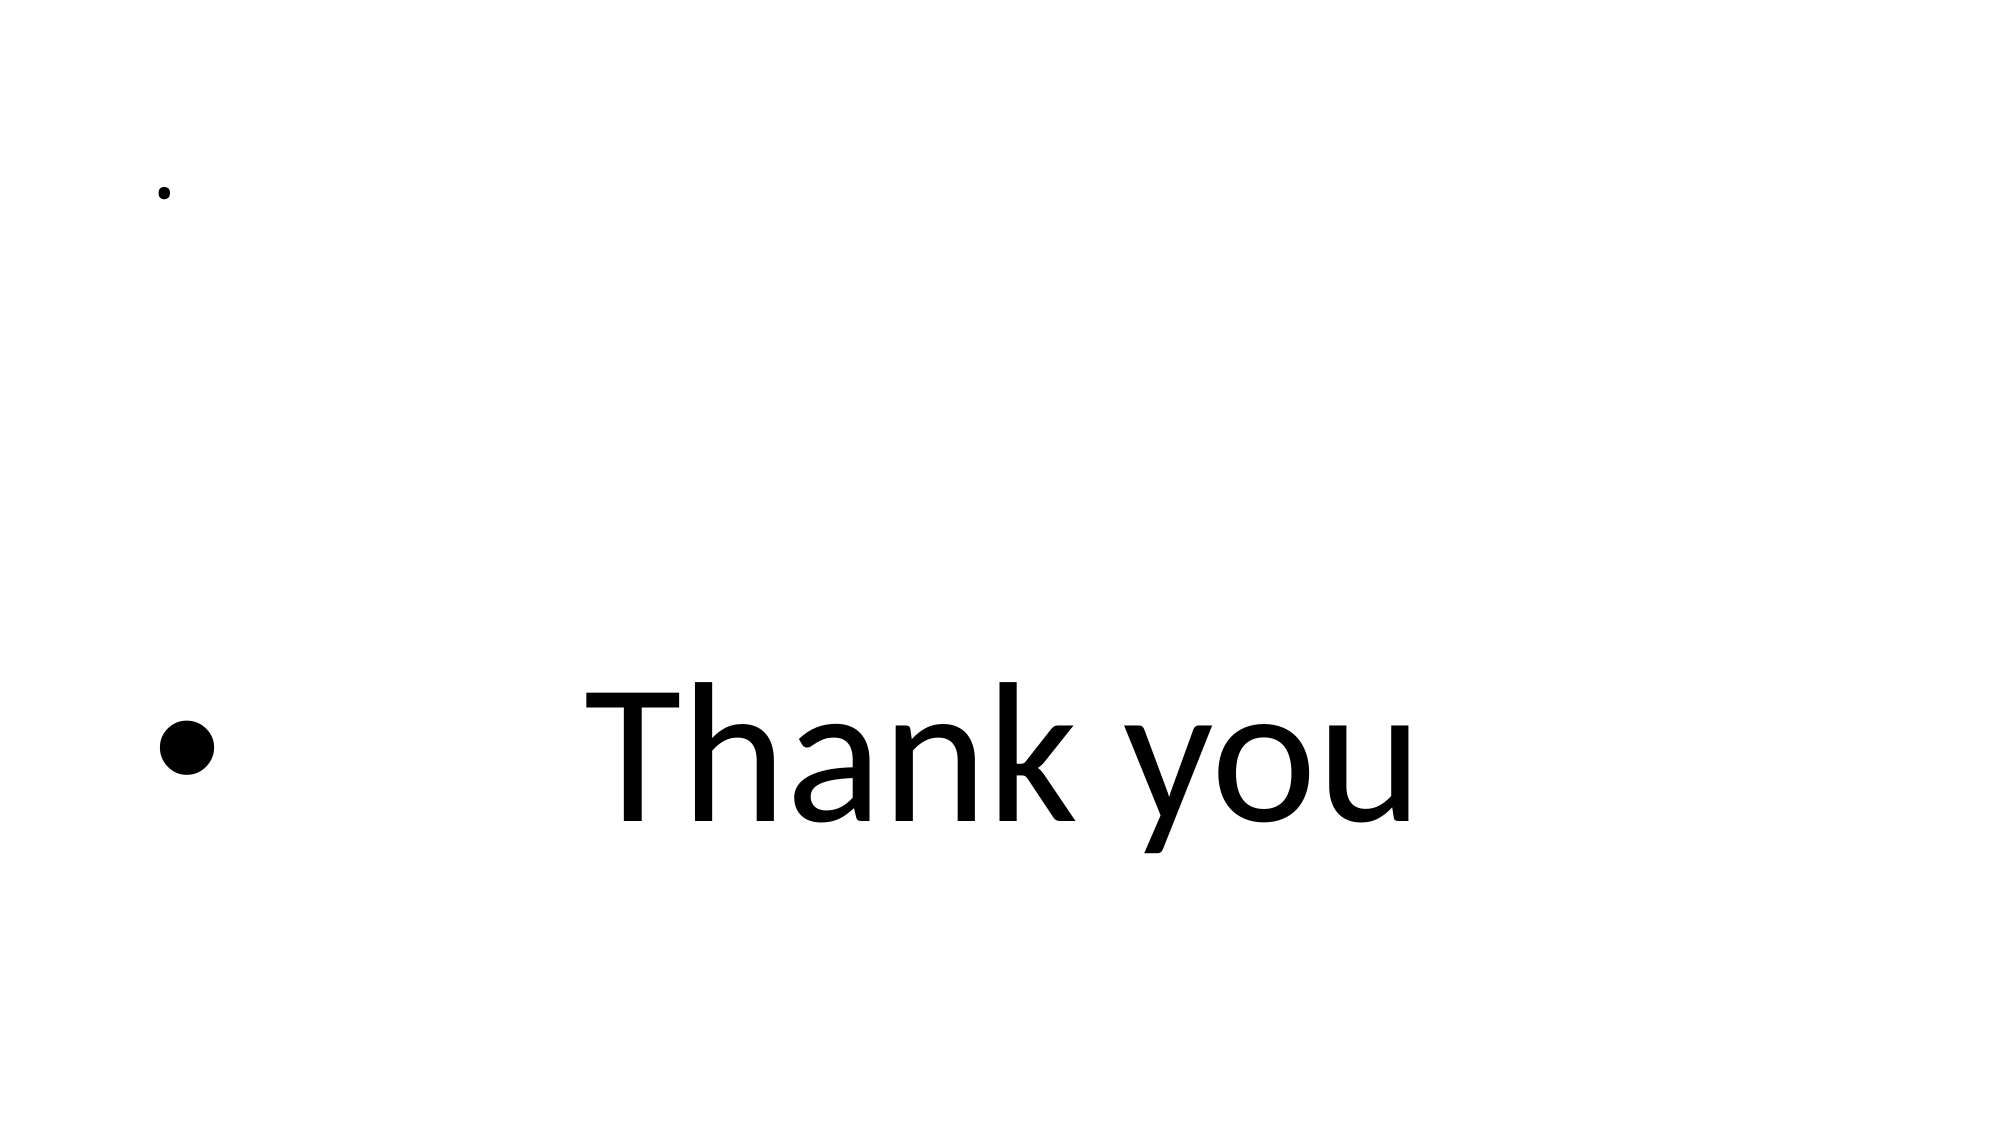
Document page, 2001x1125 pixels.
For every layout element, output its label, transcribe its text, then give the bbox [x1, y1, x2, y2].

list Thank you [137, 299, 1863, 1014]
title . [137, 59, 1863, 278]
